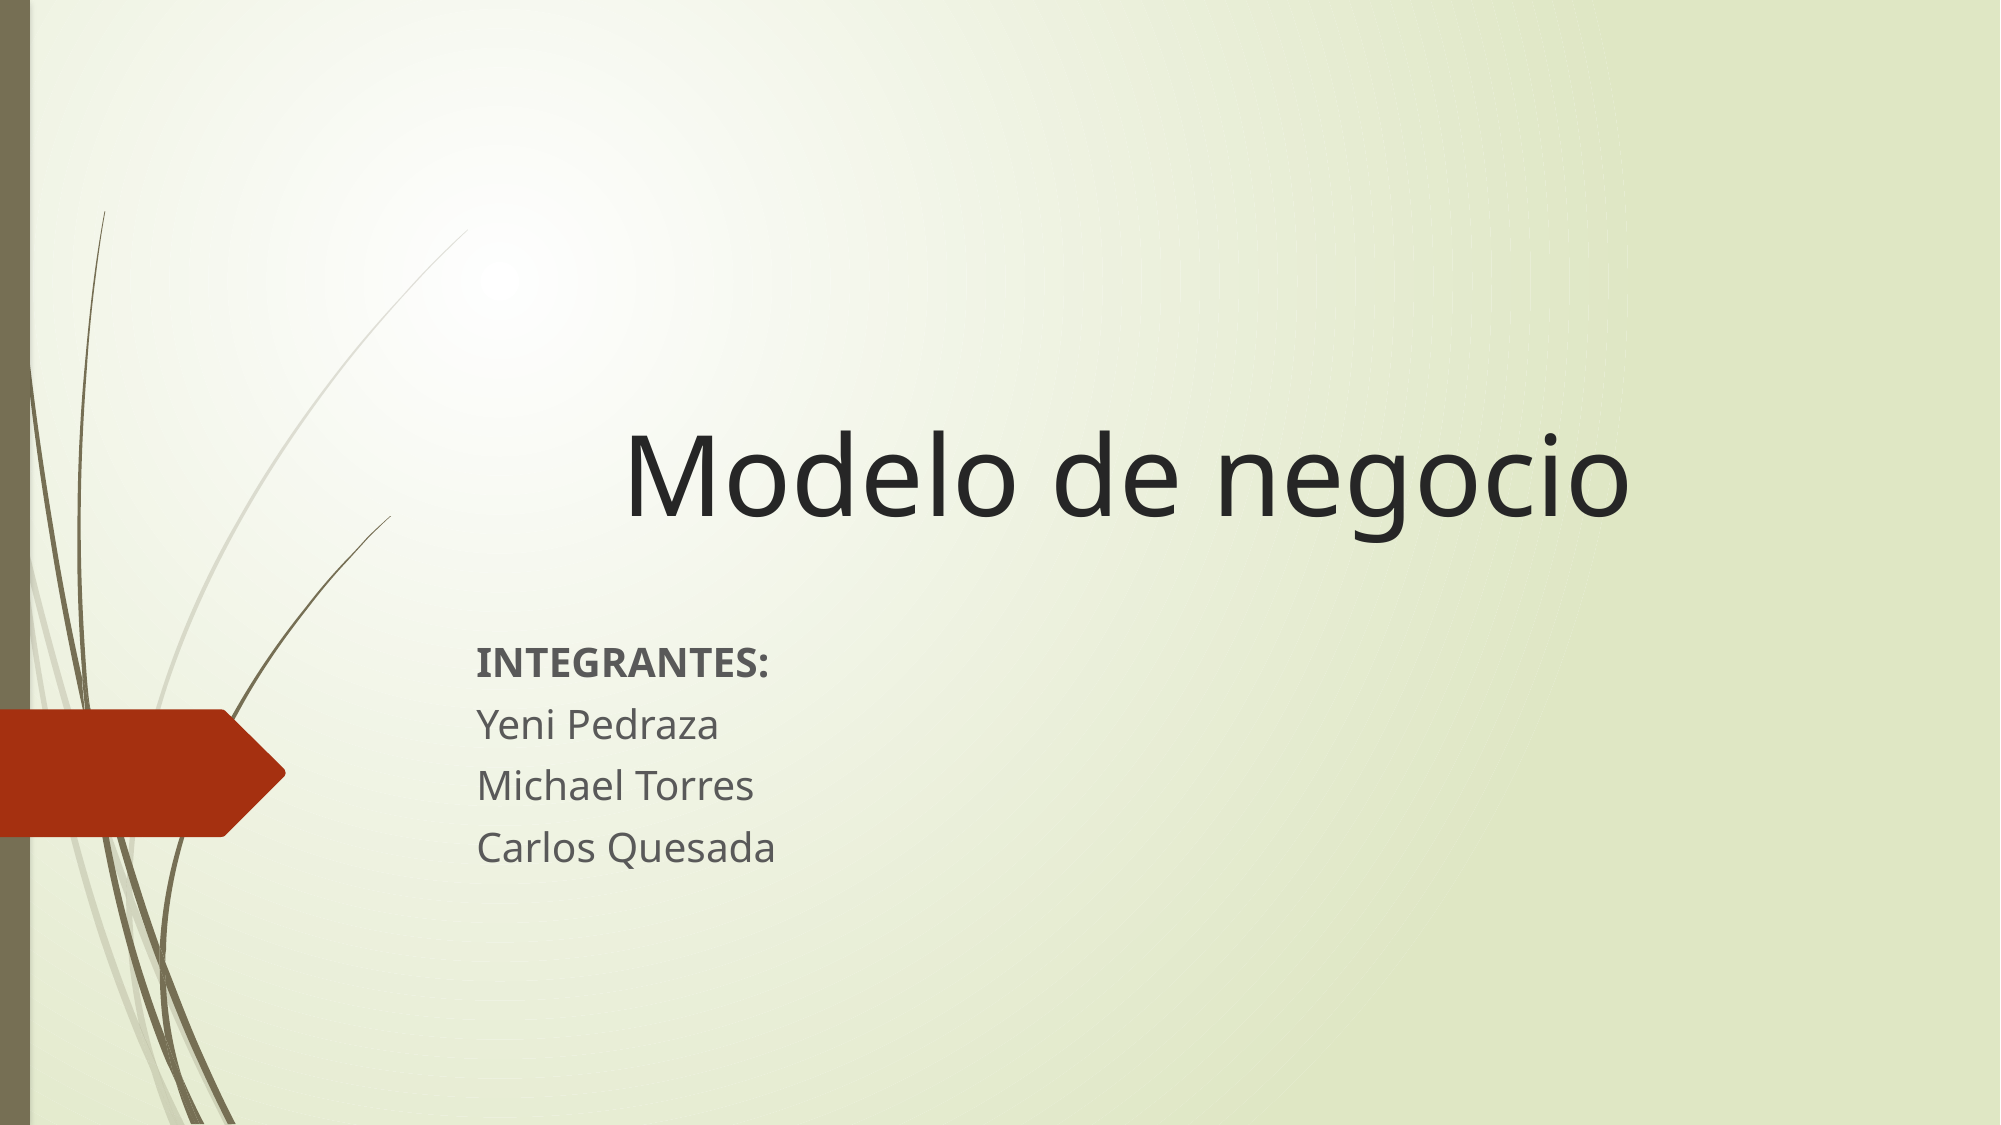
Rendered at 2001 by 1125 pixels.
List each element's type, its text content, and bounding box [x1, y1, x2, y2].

title Modelo de negocio [396, 175, 1859, 547]
subtitle INTEGRANTES: Yeni Pedraza Michael Torres Carlos Quesada [461, 629, 1924, 882]
